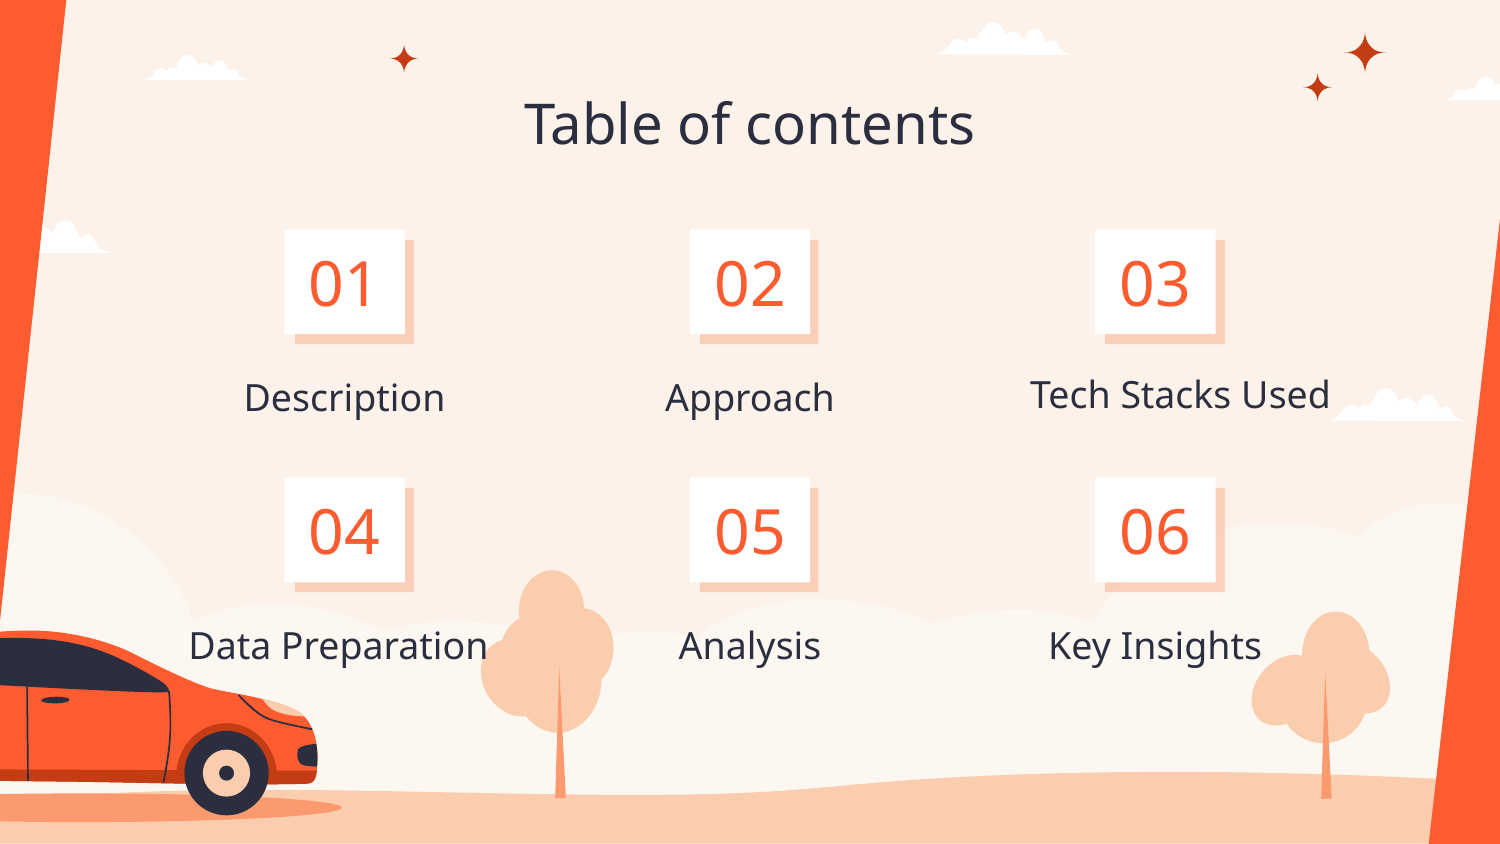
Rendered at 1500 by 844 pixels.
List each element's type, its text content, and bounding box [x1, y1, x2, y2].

title 01 [284, 229, 405, 335]
subtitle Key Insights [966, 607, 1345, 672]
title 05 [689, 477, 811, 583]
title Table of contents [118, 72, 1382, 167]
subtitle Description [155, 359, 534, 425]
subtitle Approach [560, 359, 940, 425]
subtitle Tech Stacks Used [966, 356, 1396, 421]
title 04 [284, 477, 405, 583]
title 03 [1095, 229, 1216, 335]
subtitle Data Preparation [143, 607, 534, 672]
title 02 [689, 229, 811, 335]
title 06 [1095, 477, 1216, 583]
subtitle Analysis [560, 607, 940, 672]
